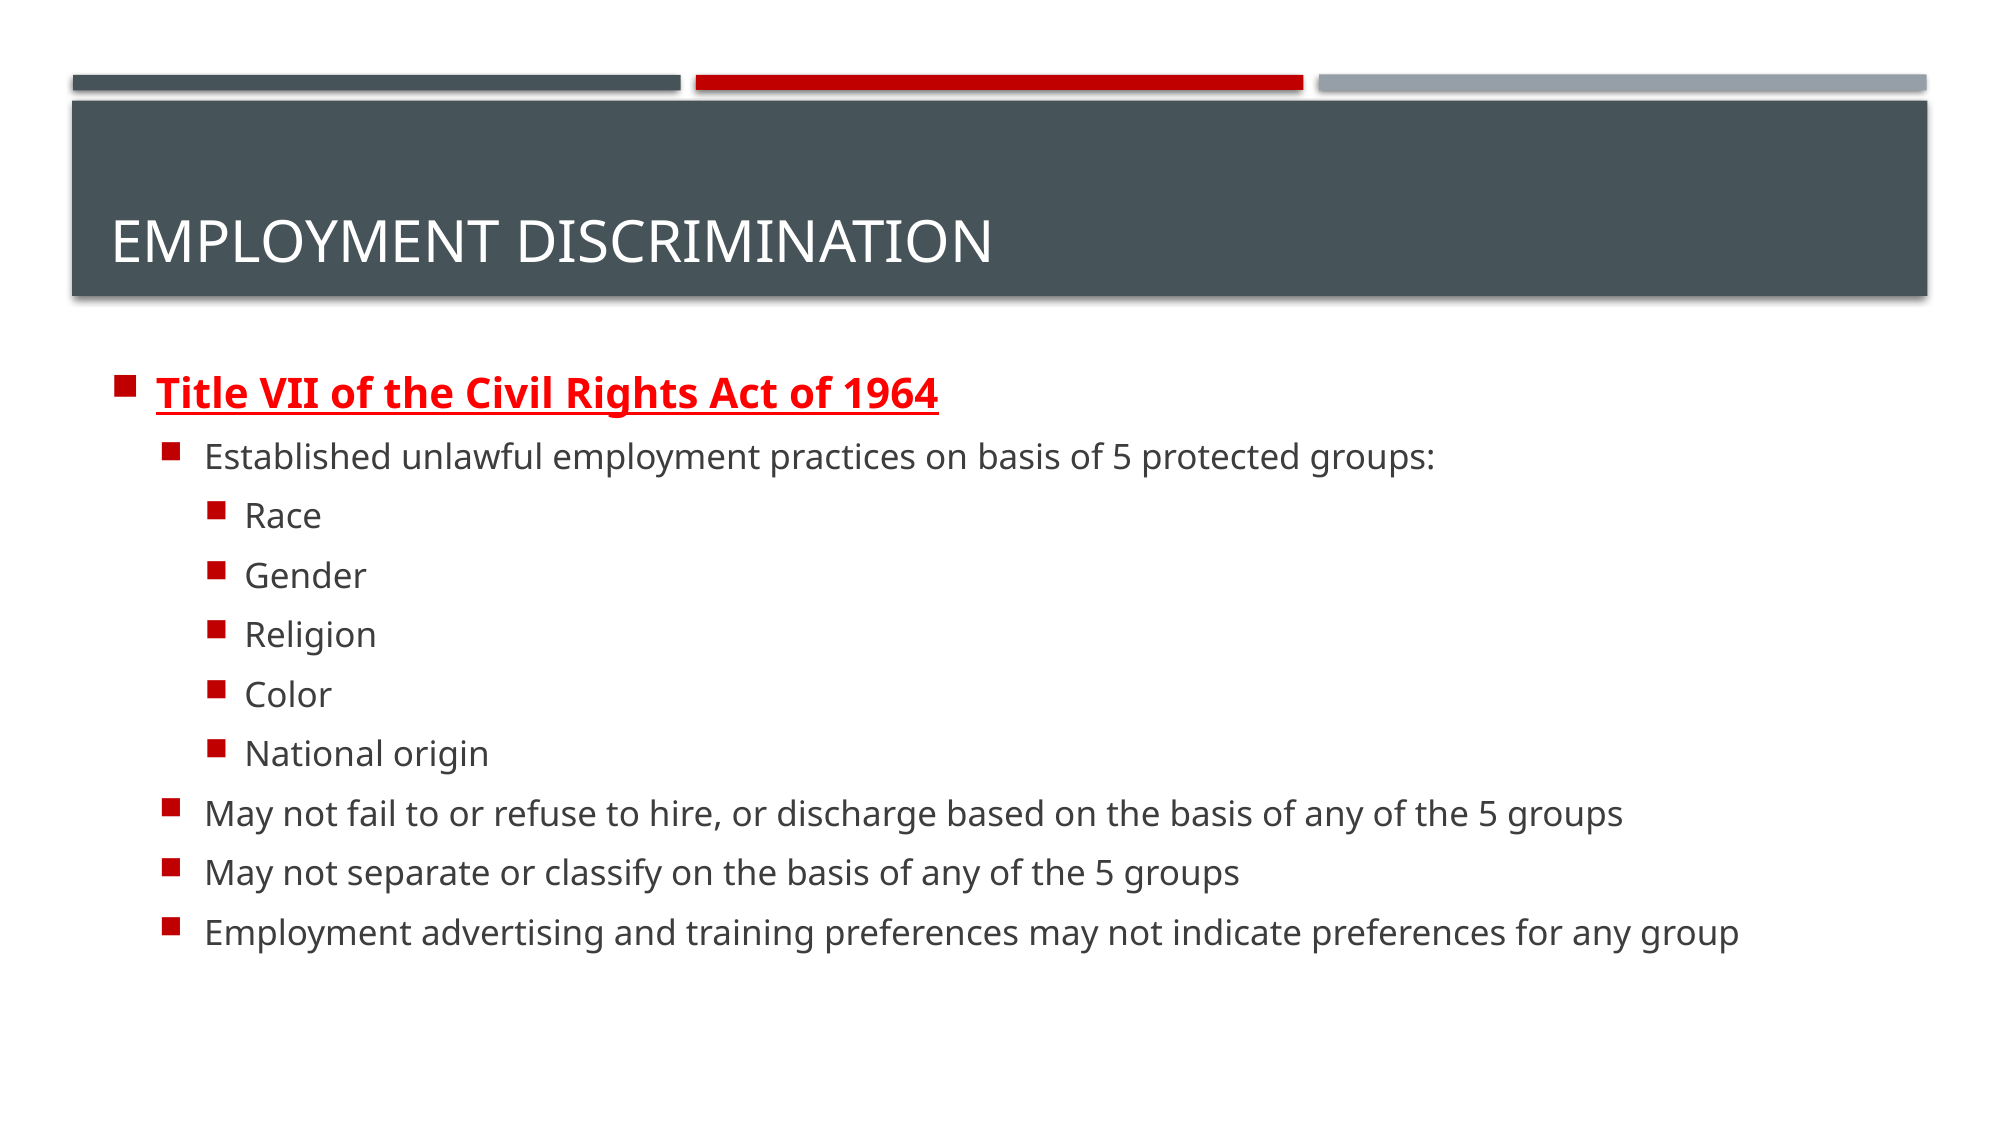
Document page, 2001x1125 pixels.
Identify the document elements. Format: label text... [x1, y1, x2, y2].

title Employment Discrimination [95, 115, 1905, 282]
list Title VII of the Civil Rights Act of 1964 Established unlawful employment practices on basis of 5 protected groups: Race Gender Religion Color National origin May not fail to or refuse to hire, or discharge based on the basis of any of the 5 groups May not separate or classify on the basis of any of the 5 groups Employment advertising and training preferences may not indicate preferences for any group [95, 357, 1905, 962]
